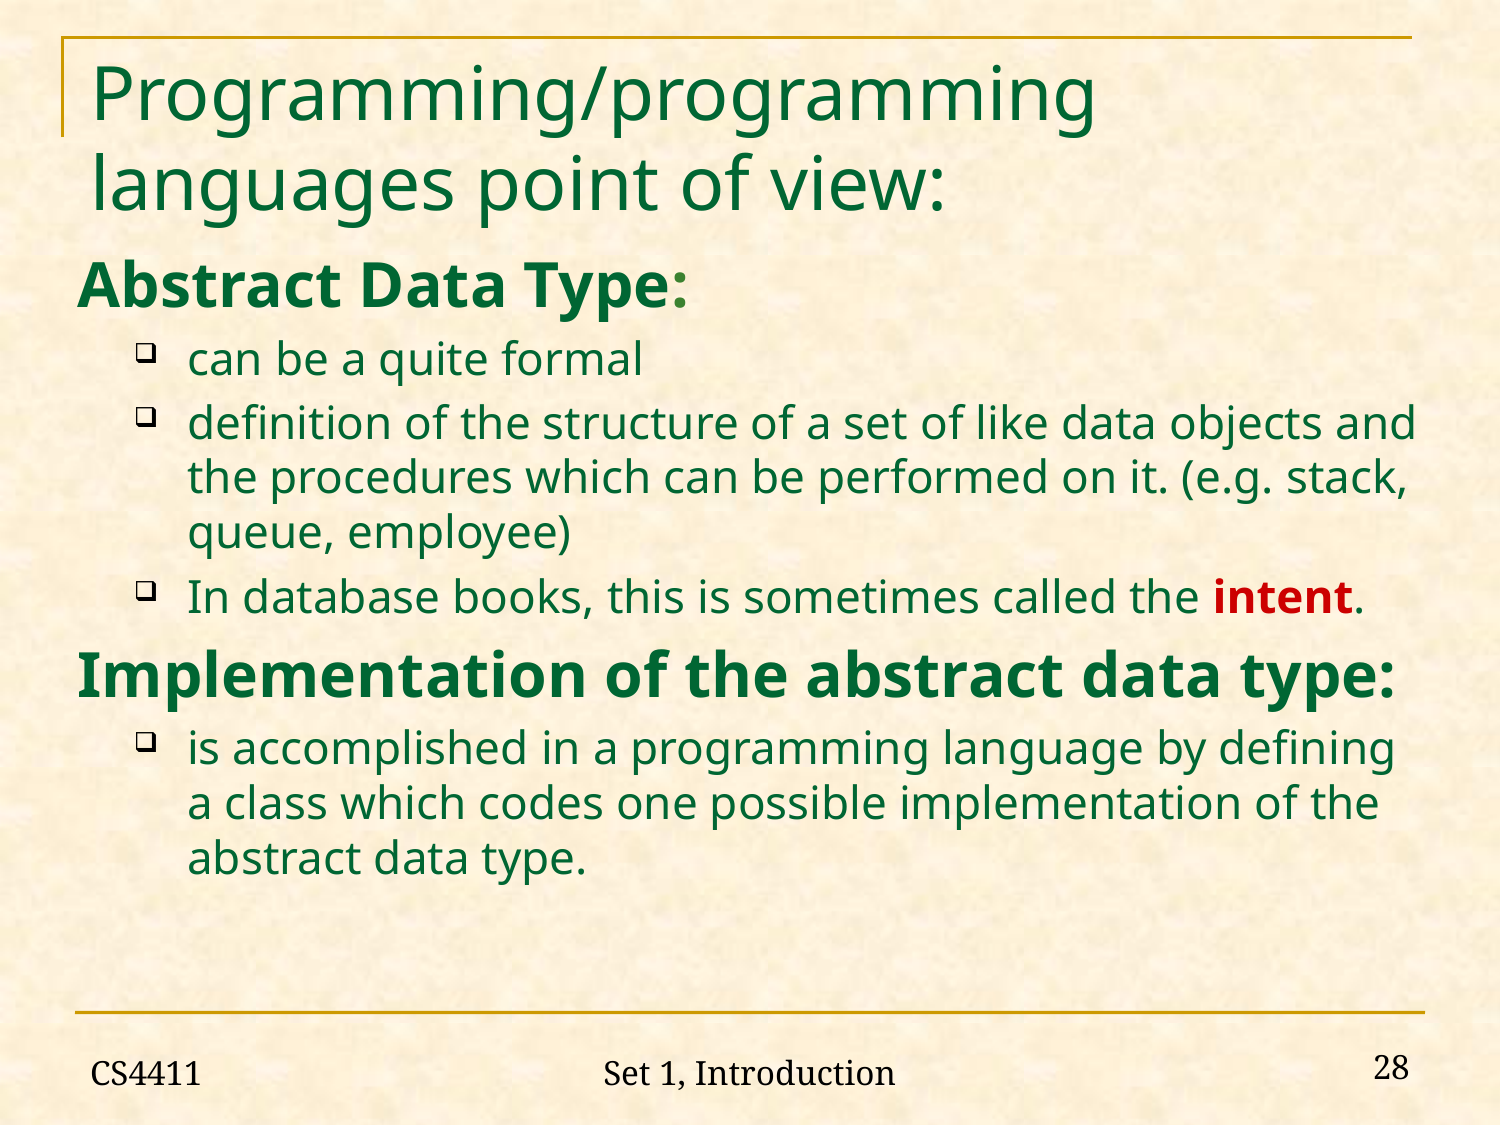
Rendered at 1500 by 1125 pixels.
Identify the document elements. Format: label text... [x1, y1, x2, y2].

picture [0, 0, 1500, 1125]
title Programming/programming languages point of view: [74, 37, 1487, 128]
footer Set 1, Introduction [512, 1024, 988, 1101]
list Abstract Data Type: can be a quite formal definition of the structure of a set of like data objects and the procedures which can be performed on it. (e.g. stack, queue, employee) In database books, this is sometimes called the intent. Implementation of the abstract data type: is accomplished in a programming language by defining a class which codes one possible implementation of the abstract data type. [62, 237, 1438, 988]
slide_number CS4411 [74, 1023, 426, 1100]
slide_number 28 [1074, 1023, 1426, 1100]
